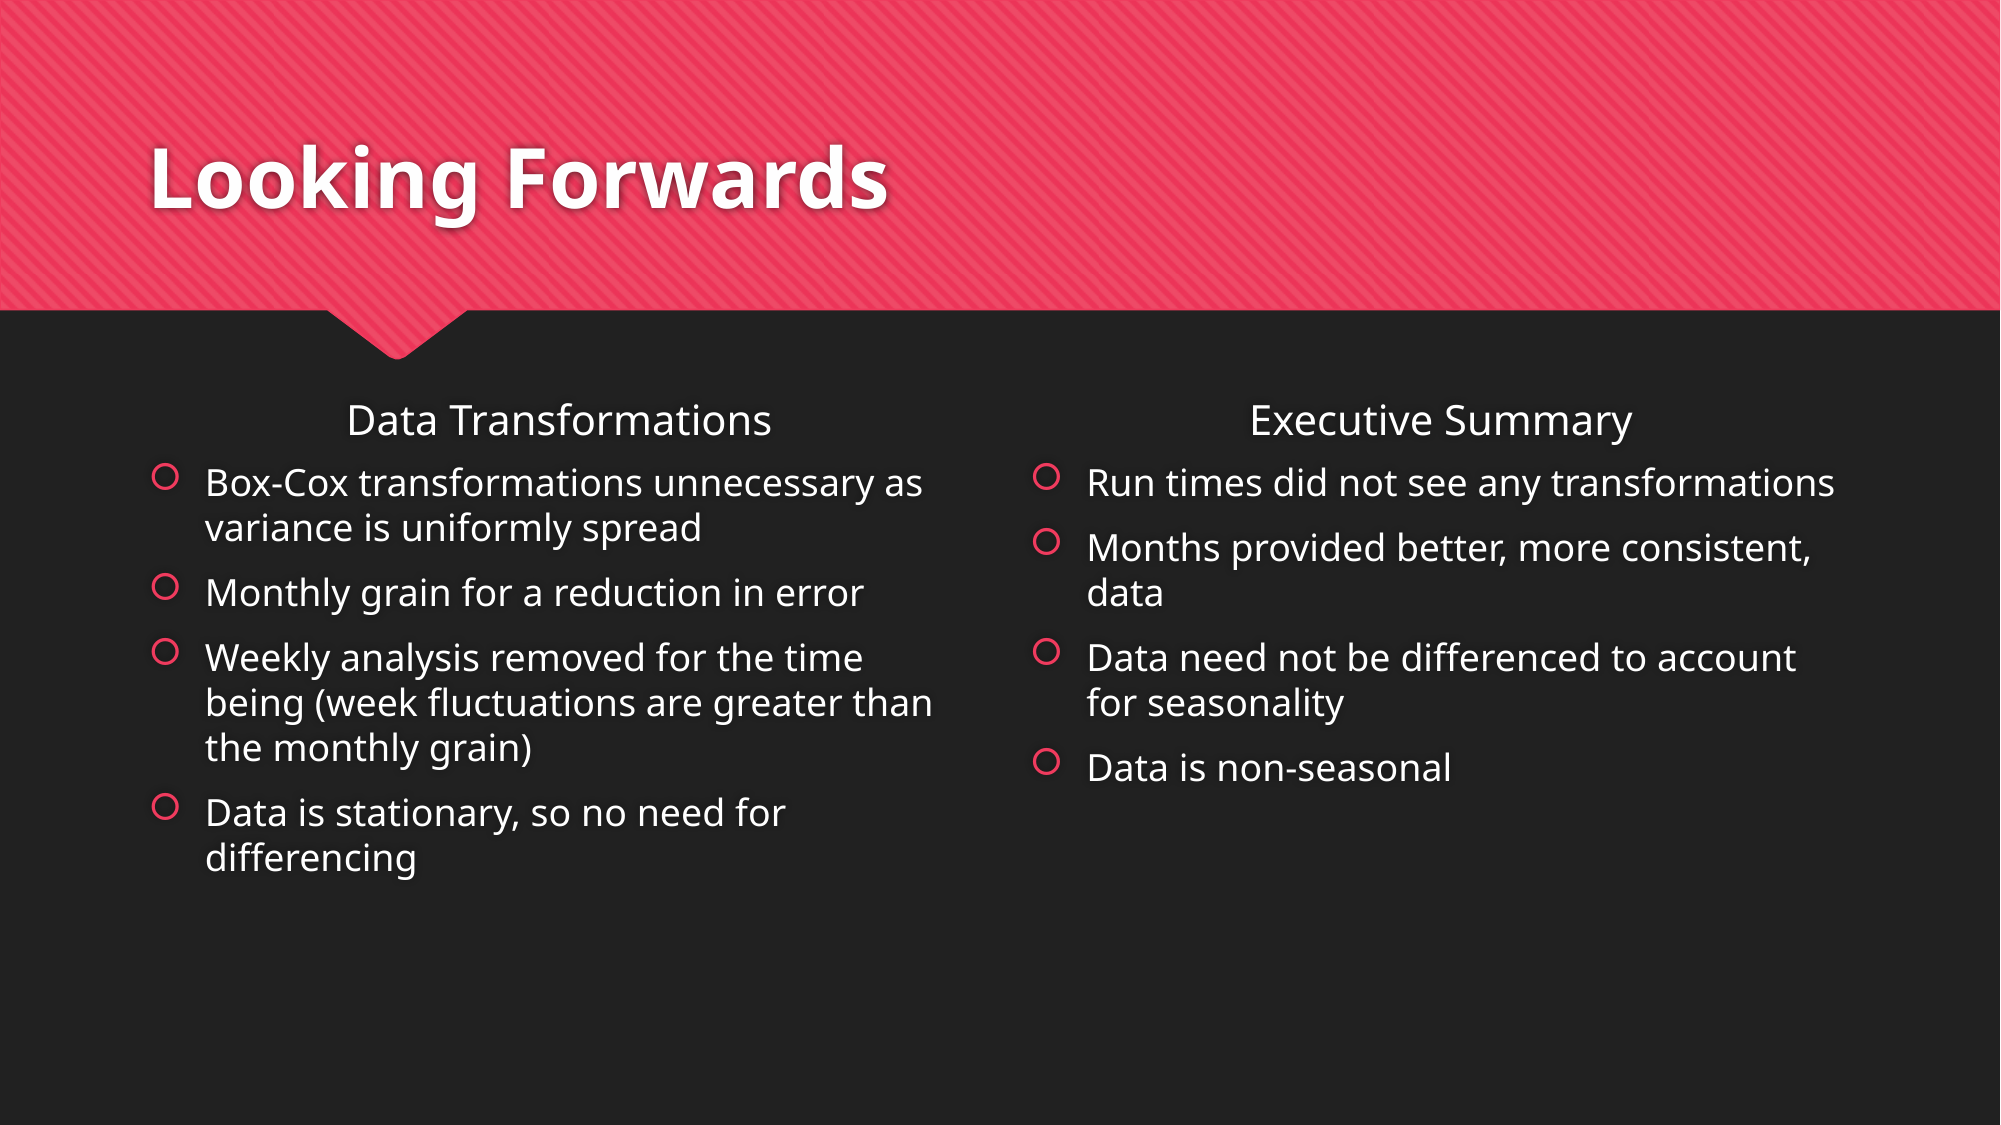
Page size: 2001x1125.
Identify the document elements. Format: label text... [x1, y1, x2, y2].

list Box-Cox transformations unnecessary as variance is uniformly spread Monthly grain for a reduction in error Weekly analysis removed for the time being (week fluctuations are greater than the monthly grain) Data is stationary, so no need for differencing [133, 451, 985, 962]
list Run times did not see any transformations Months provided better, more consistent, data Data need not be differenced to account for seasonality Data is non-seasonal [1014, 451, 1868, 962]
title Looking Forwards [132, 73, 1868, 233]
list Data Transformations [133, 356, 985, 445]
list Executive Summary [1014, 356, 1868, 445]
